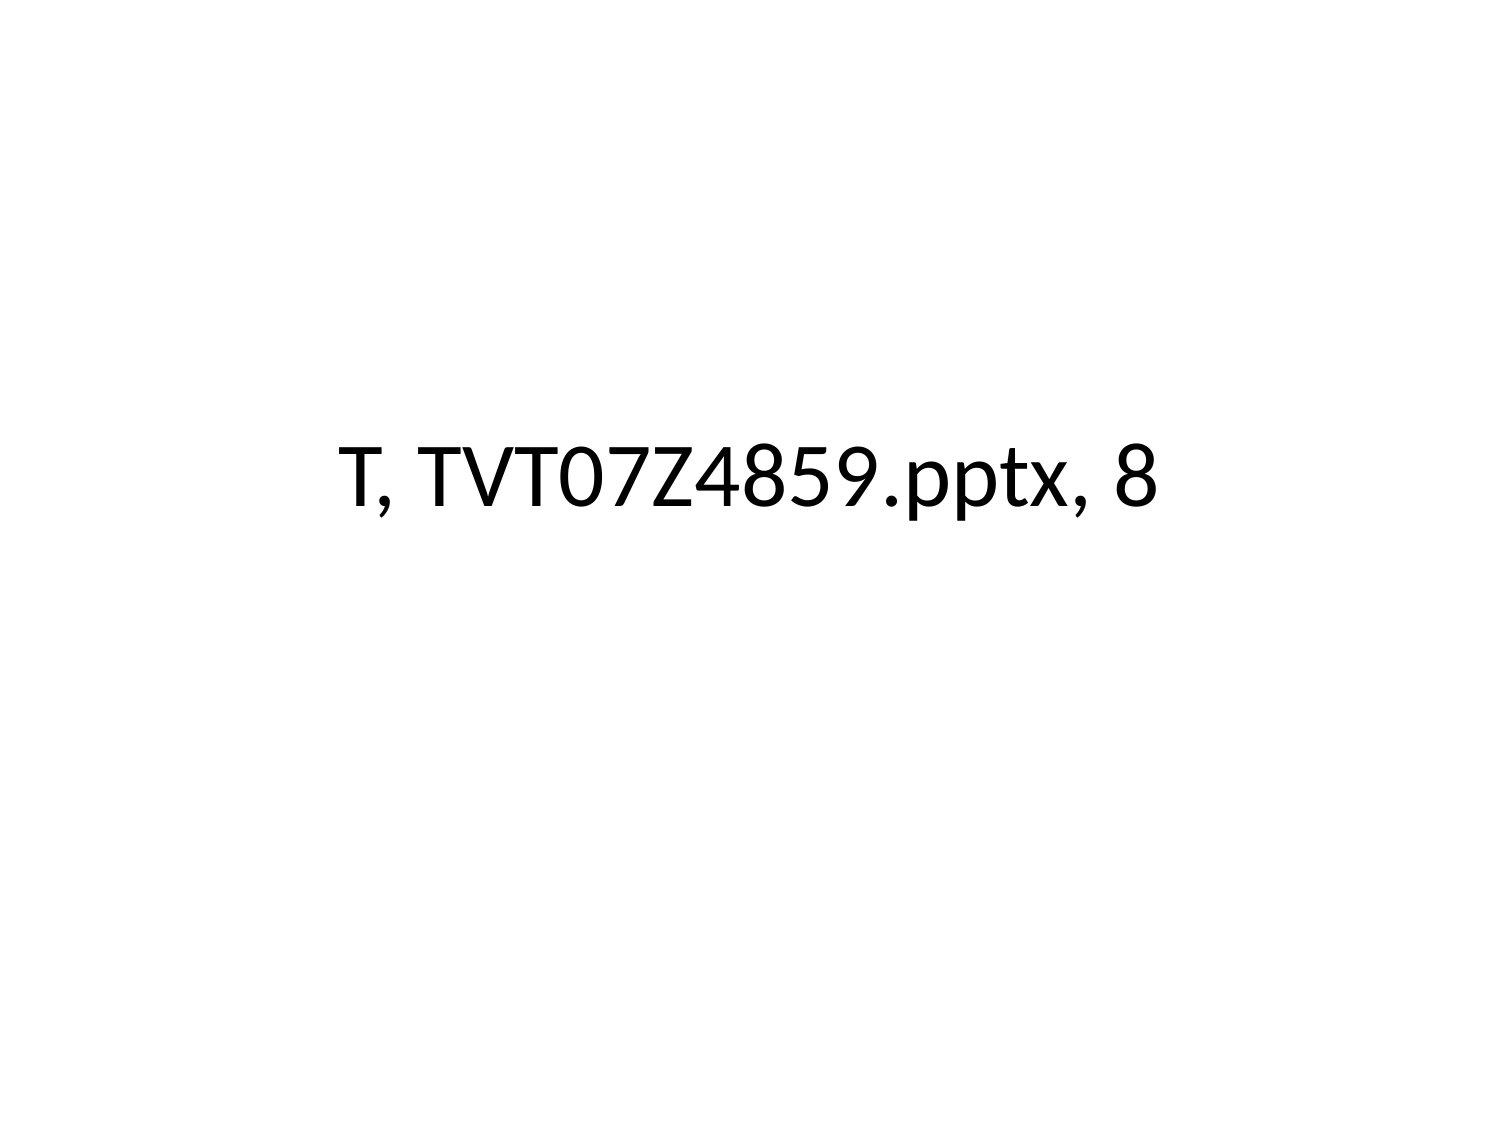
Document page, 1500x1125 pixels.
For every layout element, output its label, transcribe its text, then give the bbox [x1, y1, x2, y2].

title T, TVT07Z4859.pptx, 8 [112, 349, 1388, 591]
